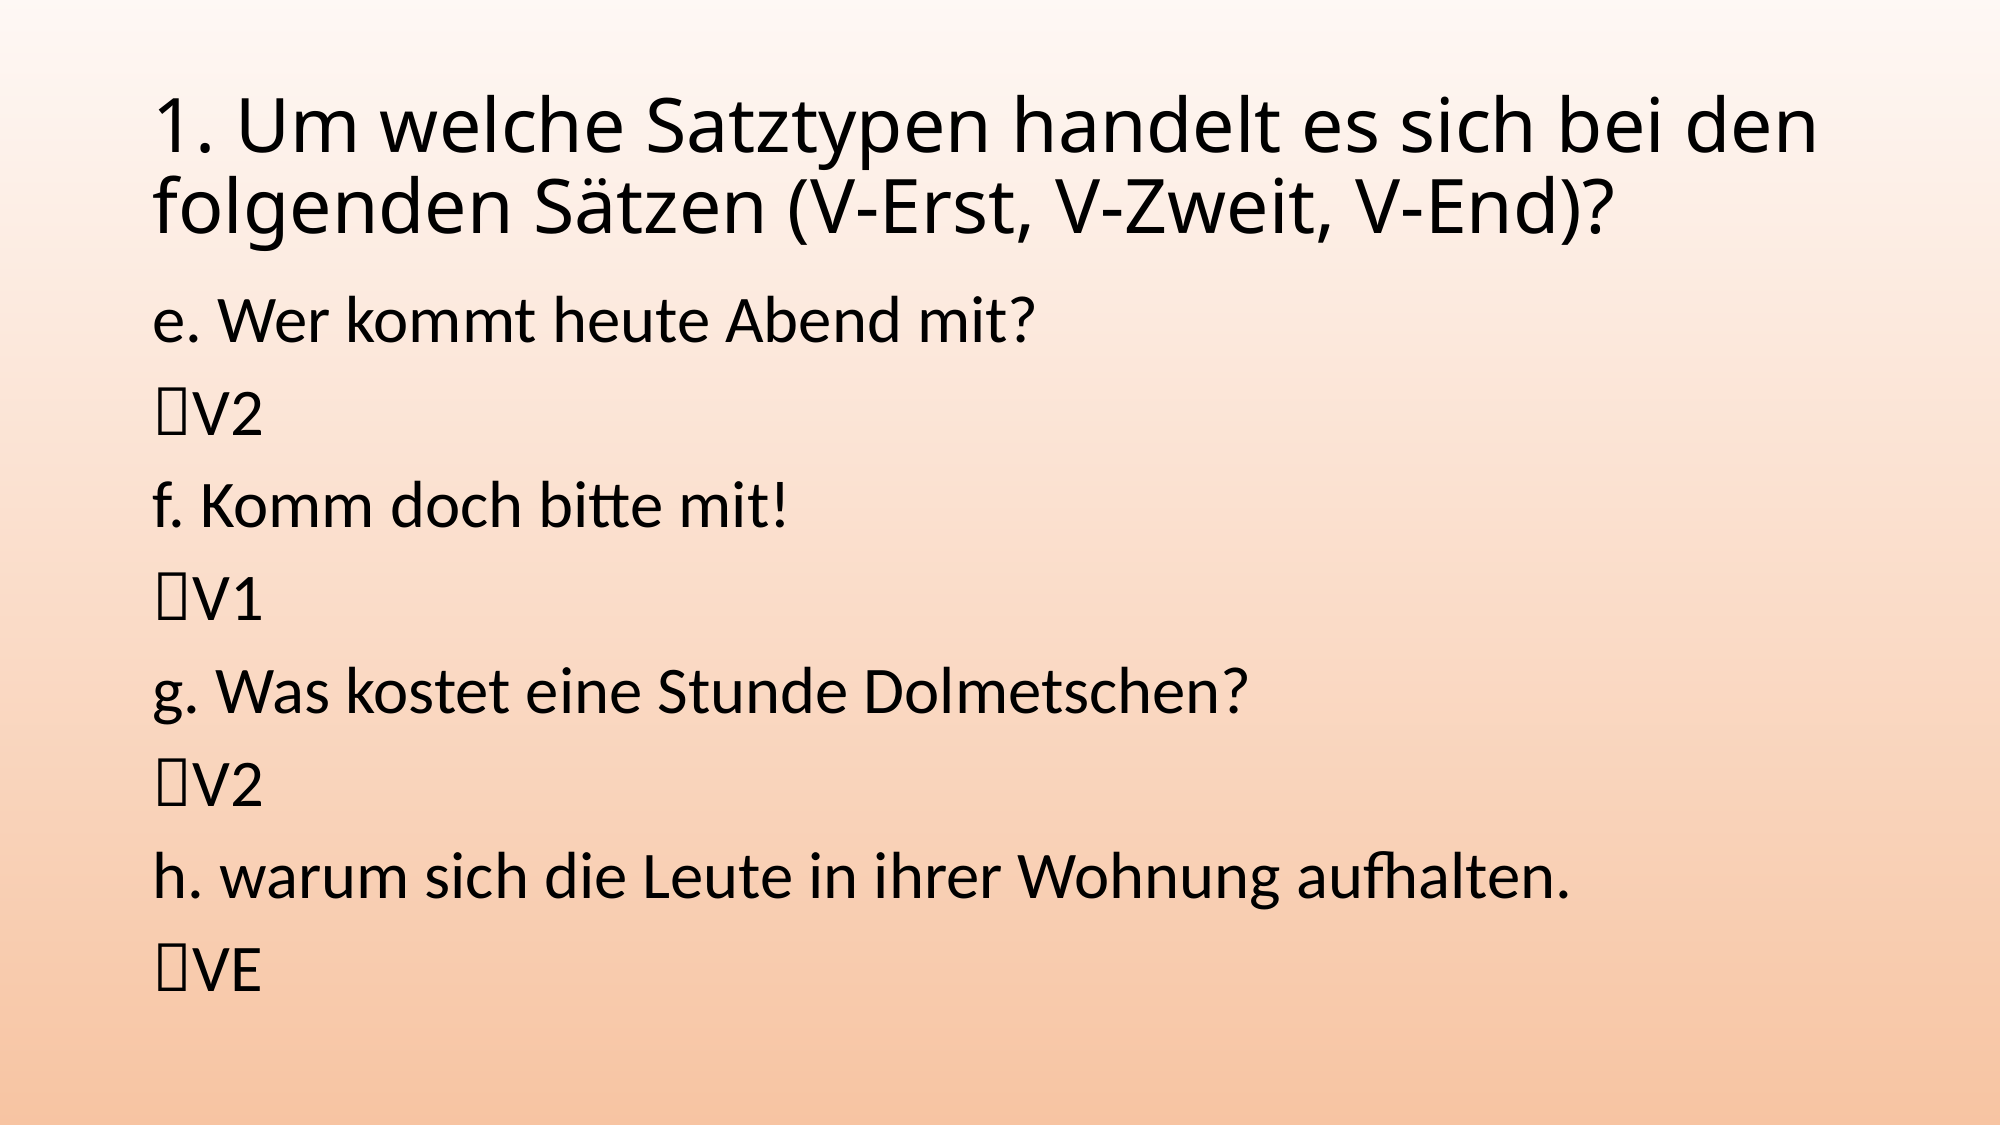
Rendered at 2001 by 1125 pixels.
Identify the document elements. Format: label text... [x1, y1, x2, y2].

title 1. Um welche Satztypen handelt es sich bei den folgenden Sätzen (V-Erst, V-Zweit, V-End)? [137, 59, 1863, 277]
list e. Wer kommt heute Abend mit? V2 f. Komm doch bitte mit! V1 g. Was kostet eine Stunde Dolmetschen? V2 h. warum sich die Leute in ihrer Wohnung aufhalten. VE [137, 277, 1863, 1014]
